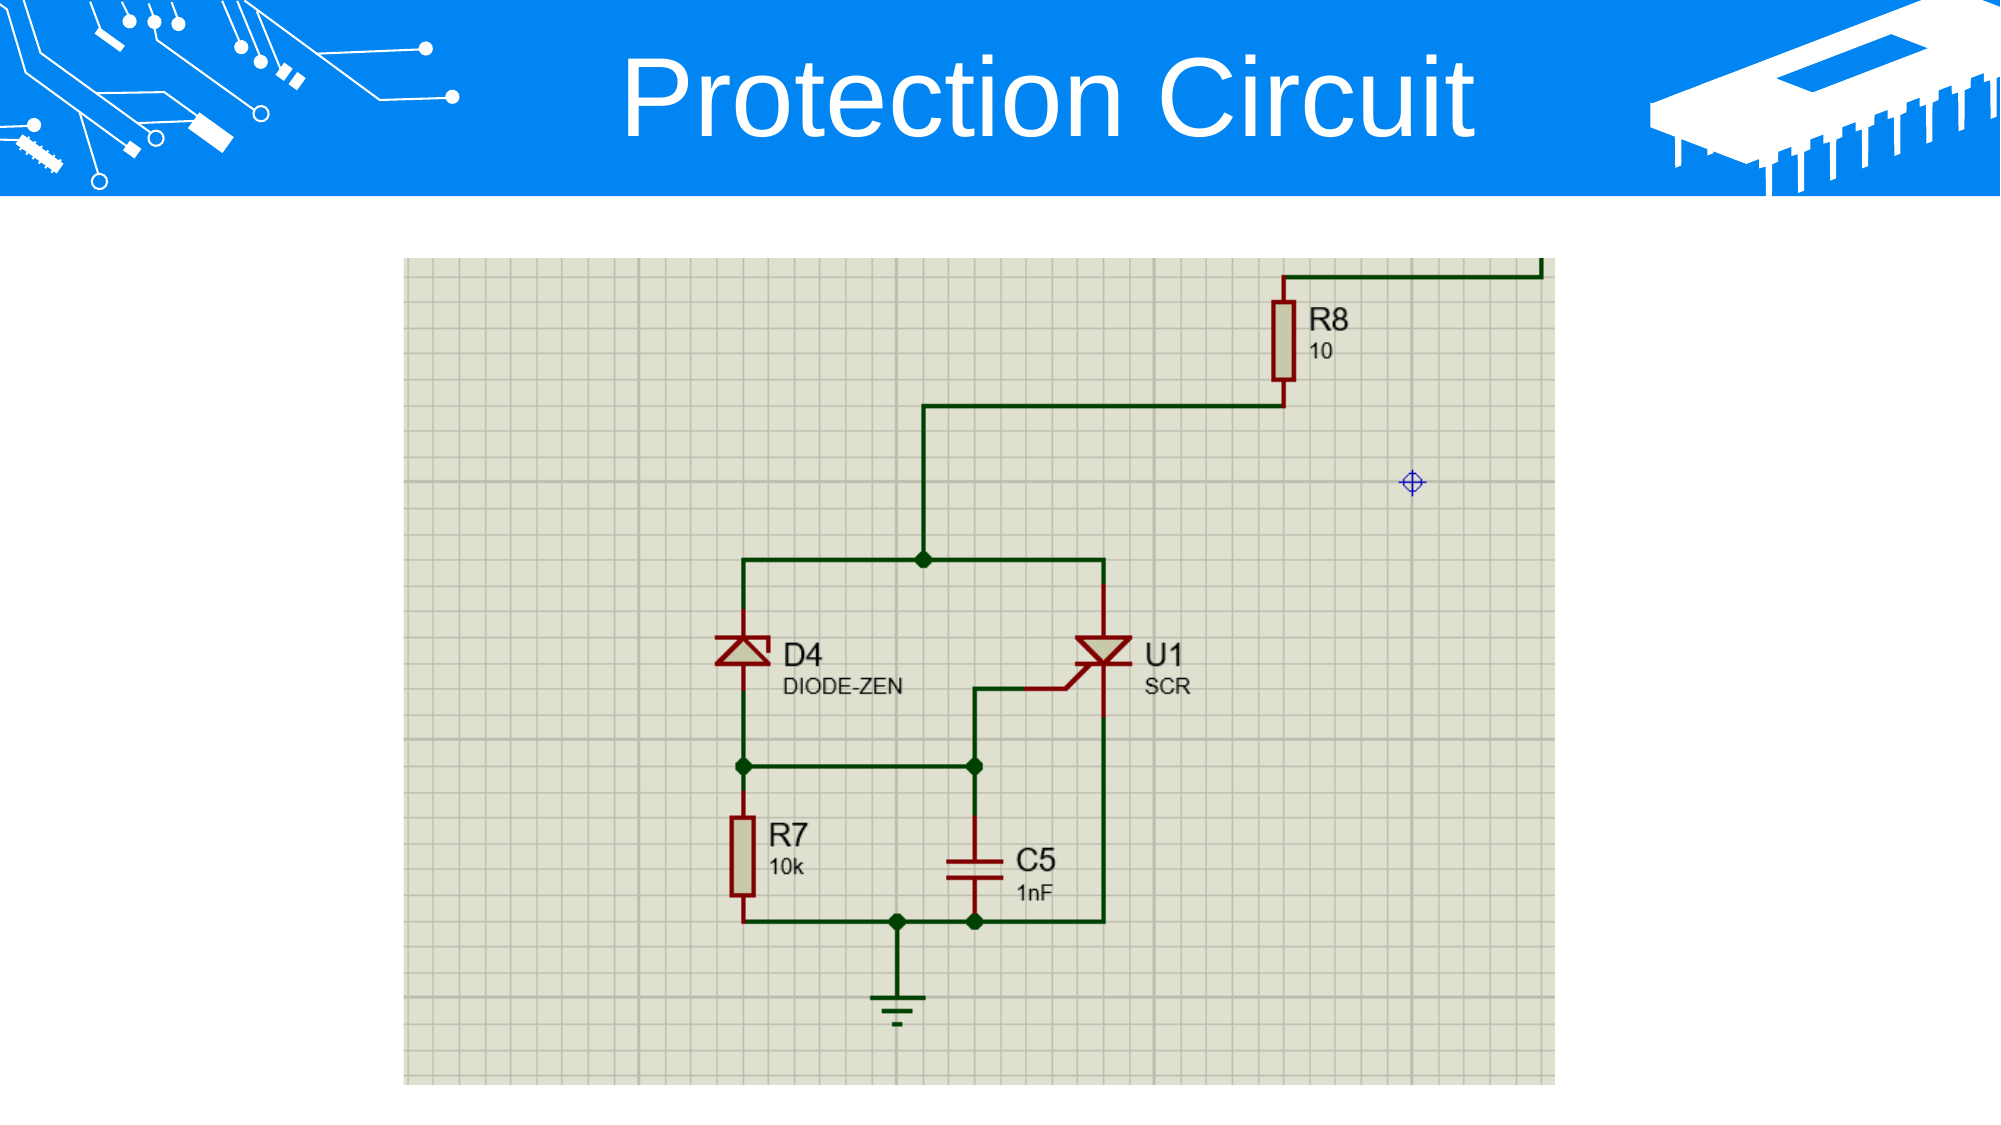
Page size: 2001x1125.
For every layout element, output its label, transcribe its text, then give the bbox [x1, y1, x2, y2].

list Protection Circuit [195, 40, 1900, 159]
picture [403, 258, 1555, 1085]
